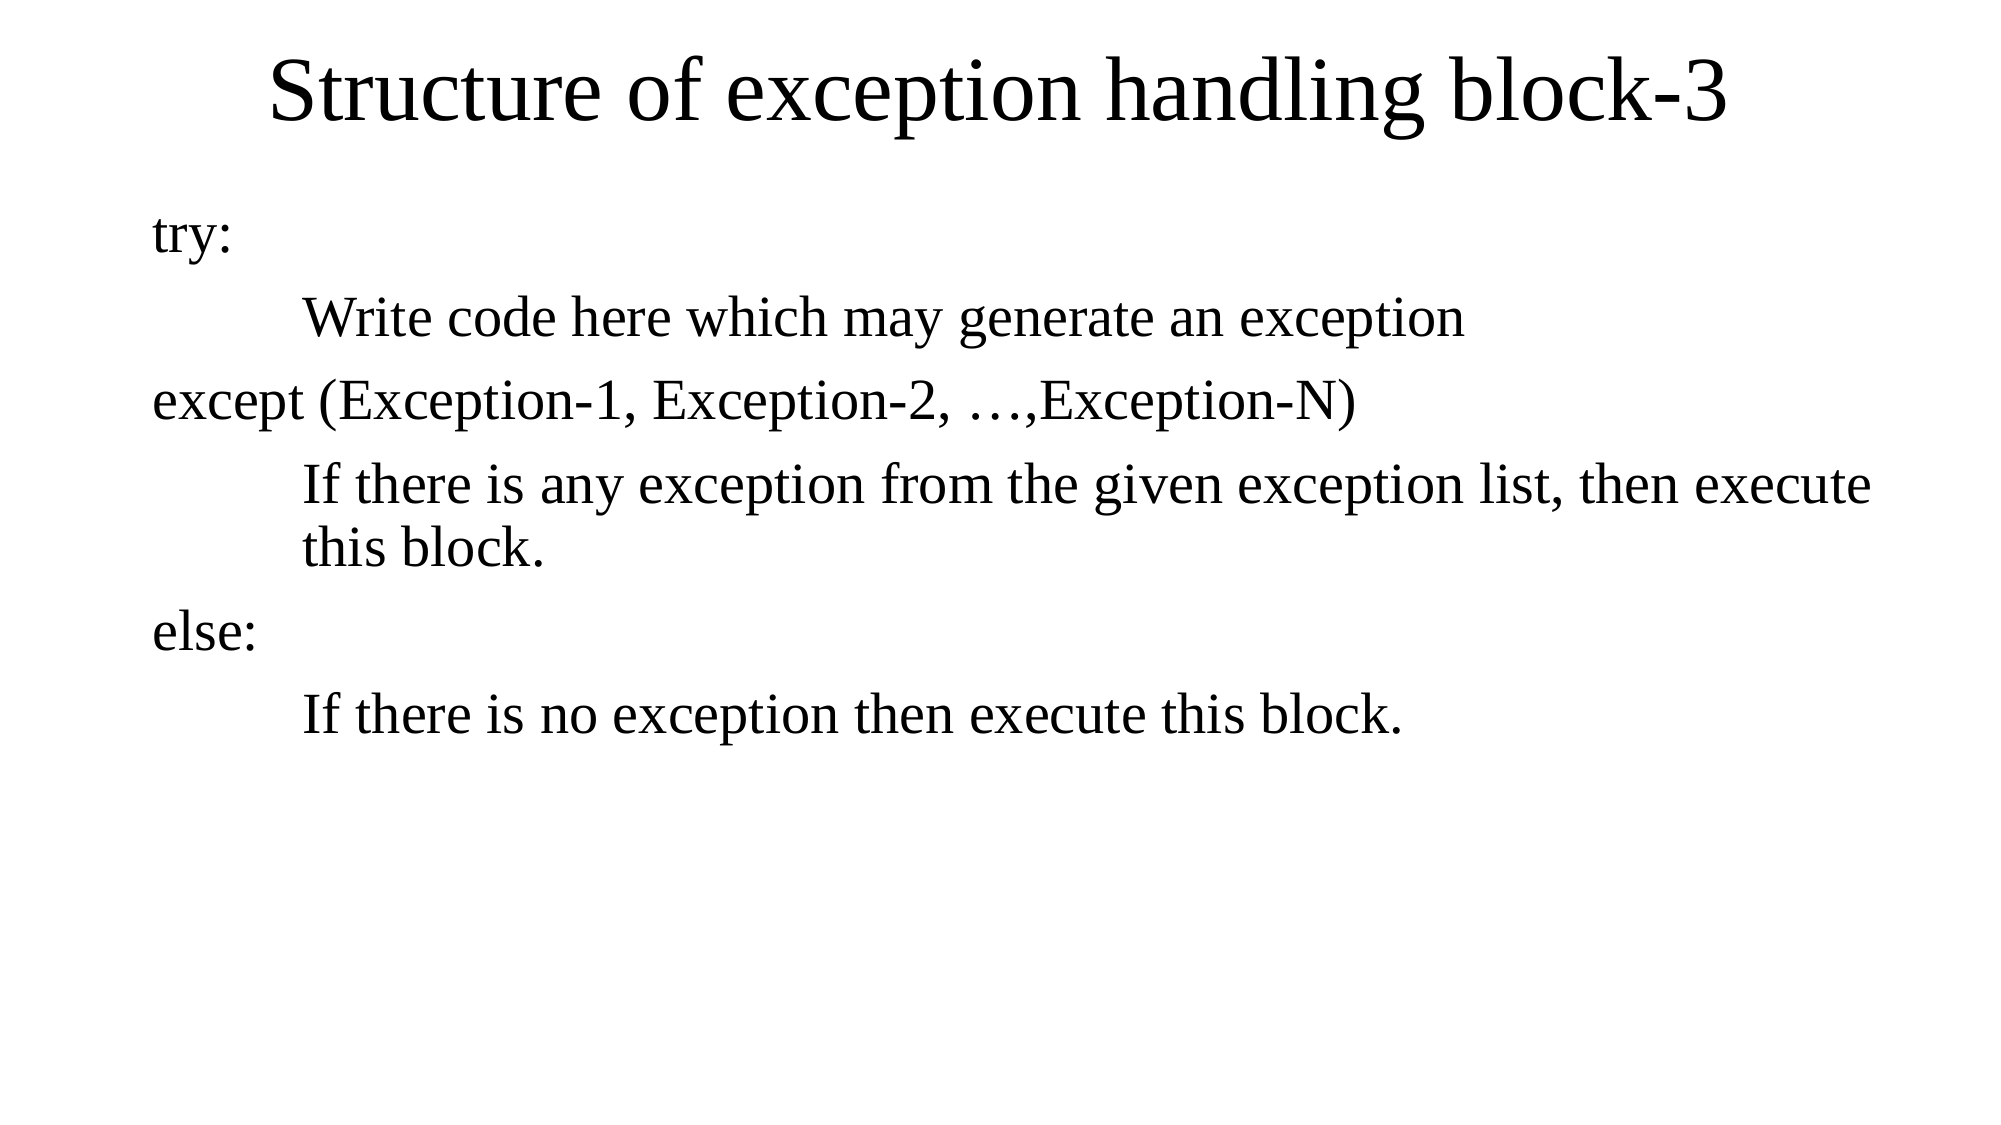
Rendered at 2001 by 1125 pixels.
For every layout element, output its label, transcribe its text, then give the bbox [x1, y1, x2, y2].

title Structure of exception handling block-3 [137, 28, 1863, 153]
list try: Write code here which may generate an exception except (Exception-1, Exception-2, …,Exception-N) If there is any exception from the given exception list, then execute this block. else: If there is no exception then execute this block. [137, 194, 1915, 1014]
